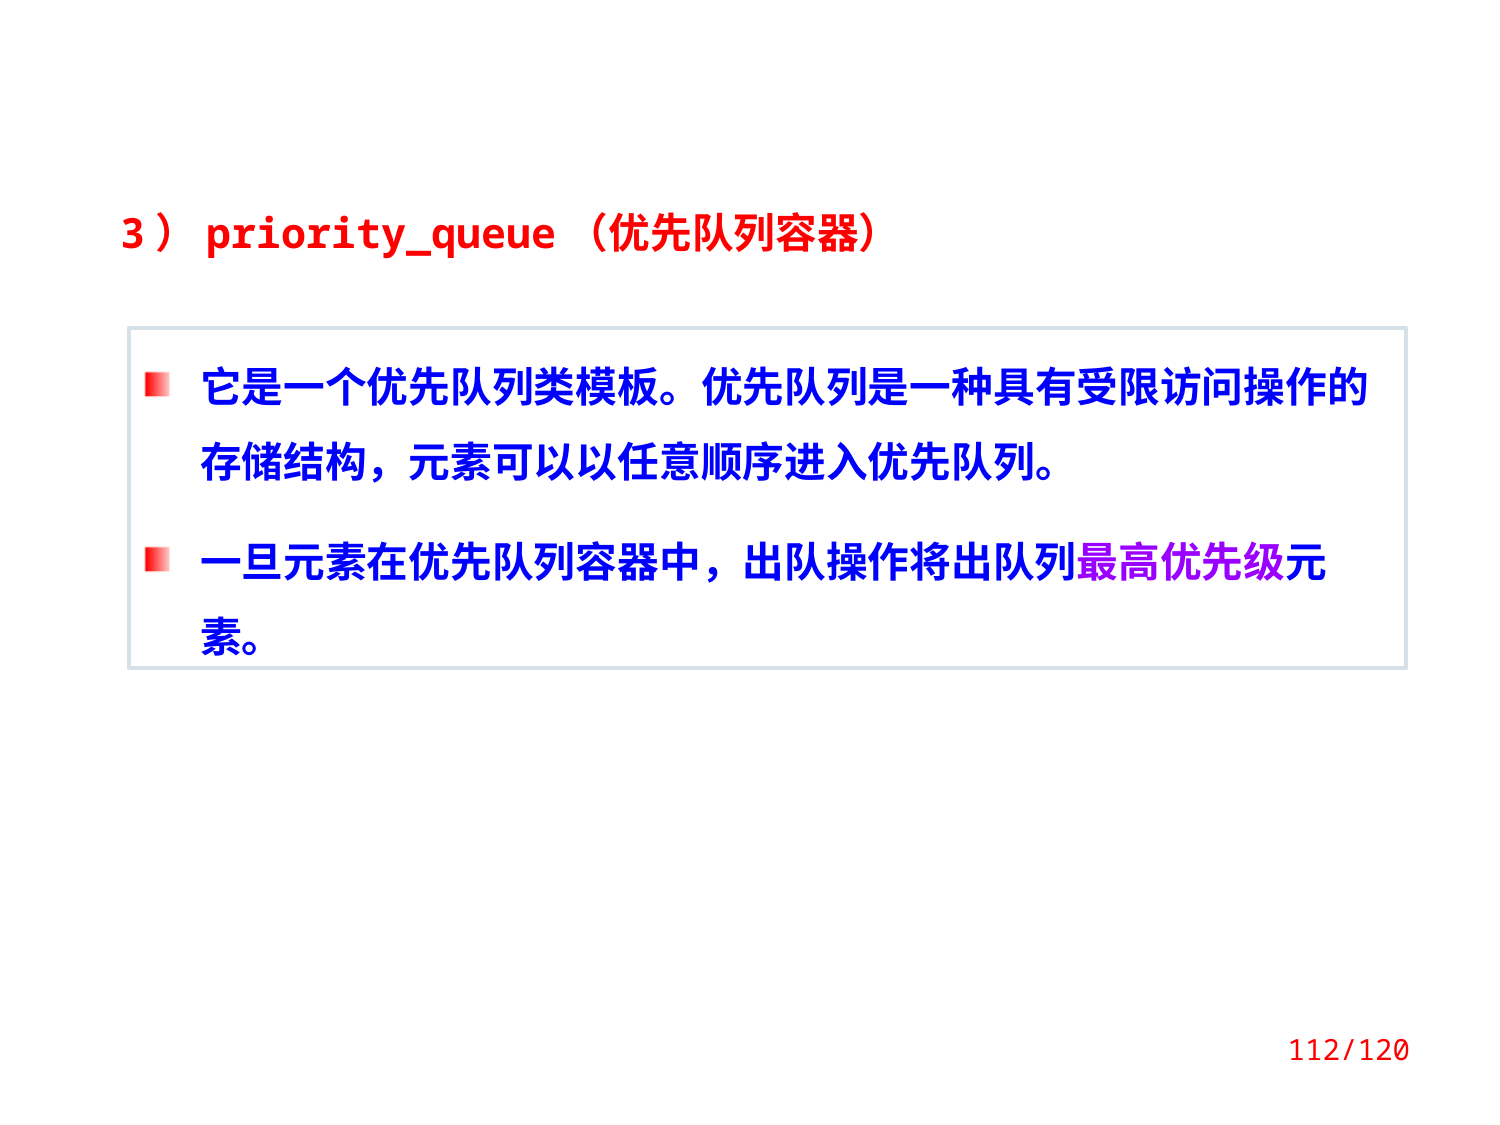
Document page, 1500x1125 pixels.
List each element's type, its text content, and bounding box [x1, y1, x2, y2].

picture [143, 370, 173, 400]
slide_number 112/120 [1074, 1023, 1426, 1100]
picture [143, 545, 173, 575]
text_box 它是一个优先队列类模板。优先队列是一种具有受限访问操作的存储结构，元素可以以任意顺序进入优先队列。 一旦元素在优先队列容器中，出队操作将出队列最高优先级元素。 [127, 326, 1408, 670]
text_box 3）priority_queue（优先队列容器） [105, 199, 1348, 264]
